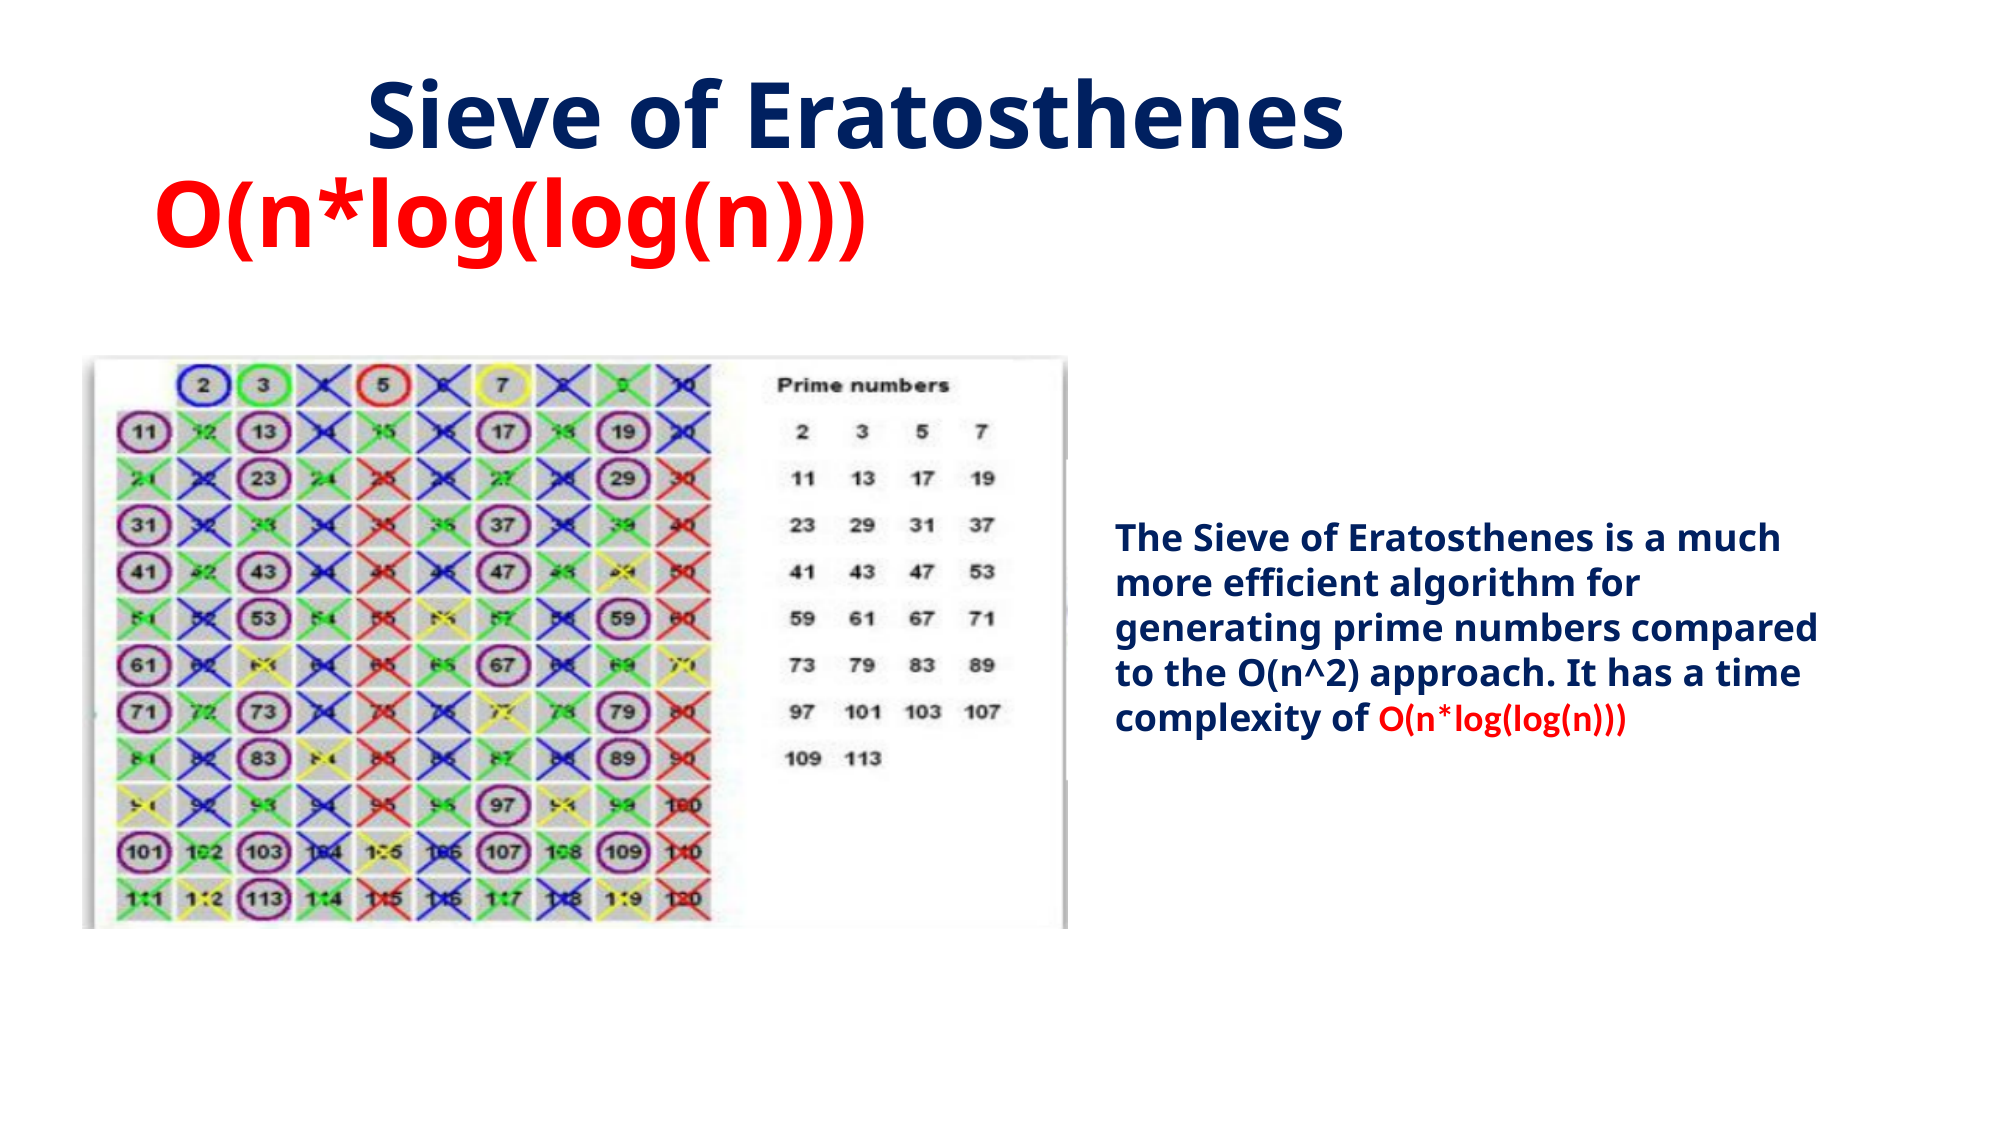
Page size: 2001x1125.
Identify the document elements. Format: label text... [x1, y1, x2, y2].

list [81, 355, 1068, 929]
title Sieve of Eratosthenes O(n*log(log(n))) [137, 59, 1863, 278]
text_box The Sieve of Eratosthenes is a much more efficient algorithm for generating prime numbers compared to the O(n^2) approach. It has a time complexity of O(n*log(log(n))) [1099, 506, 1838, 746]
